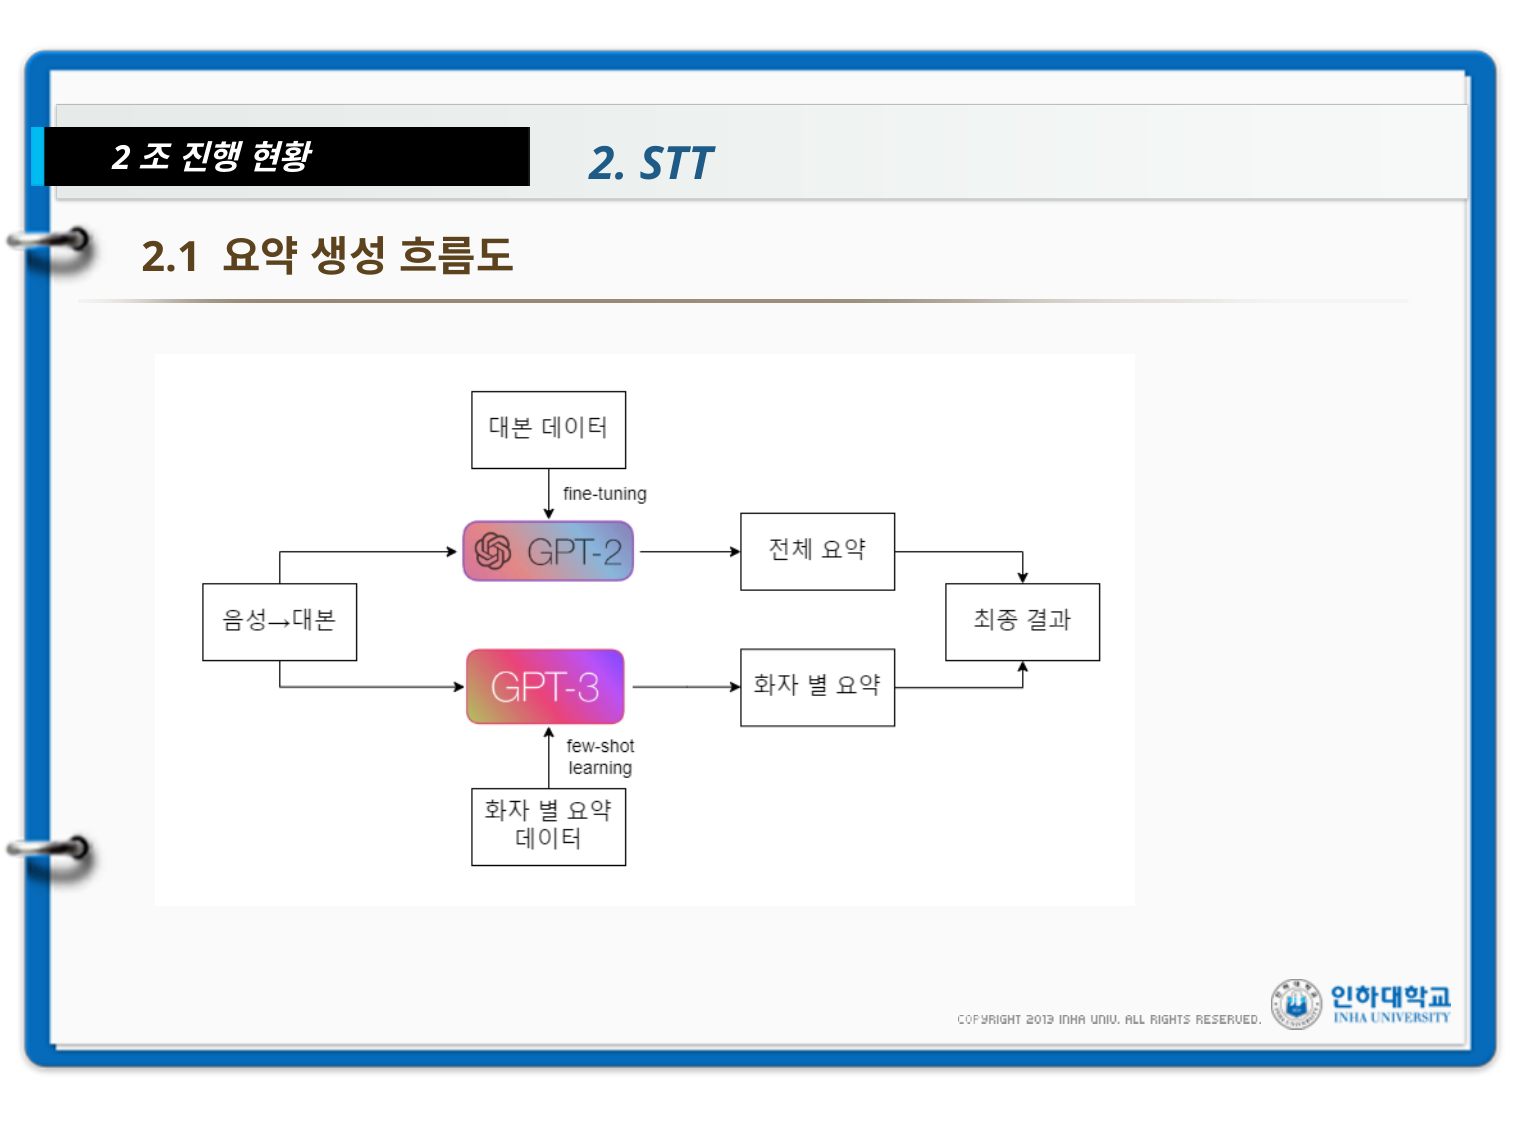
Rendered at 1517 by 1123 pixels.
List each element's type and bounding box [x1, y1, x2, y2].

text_box [31, 127, 530, 187]
picture [155, 354, 1135, 906]
picture [51, 103, 1472, 205]
picture [78, 295, 1410, 307]
text_box [3, 42, 1506, 1080]
